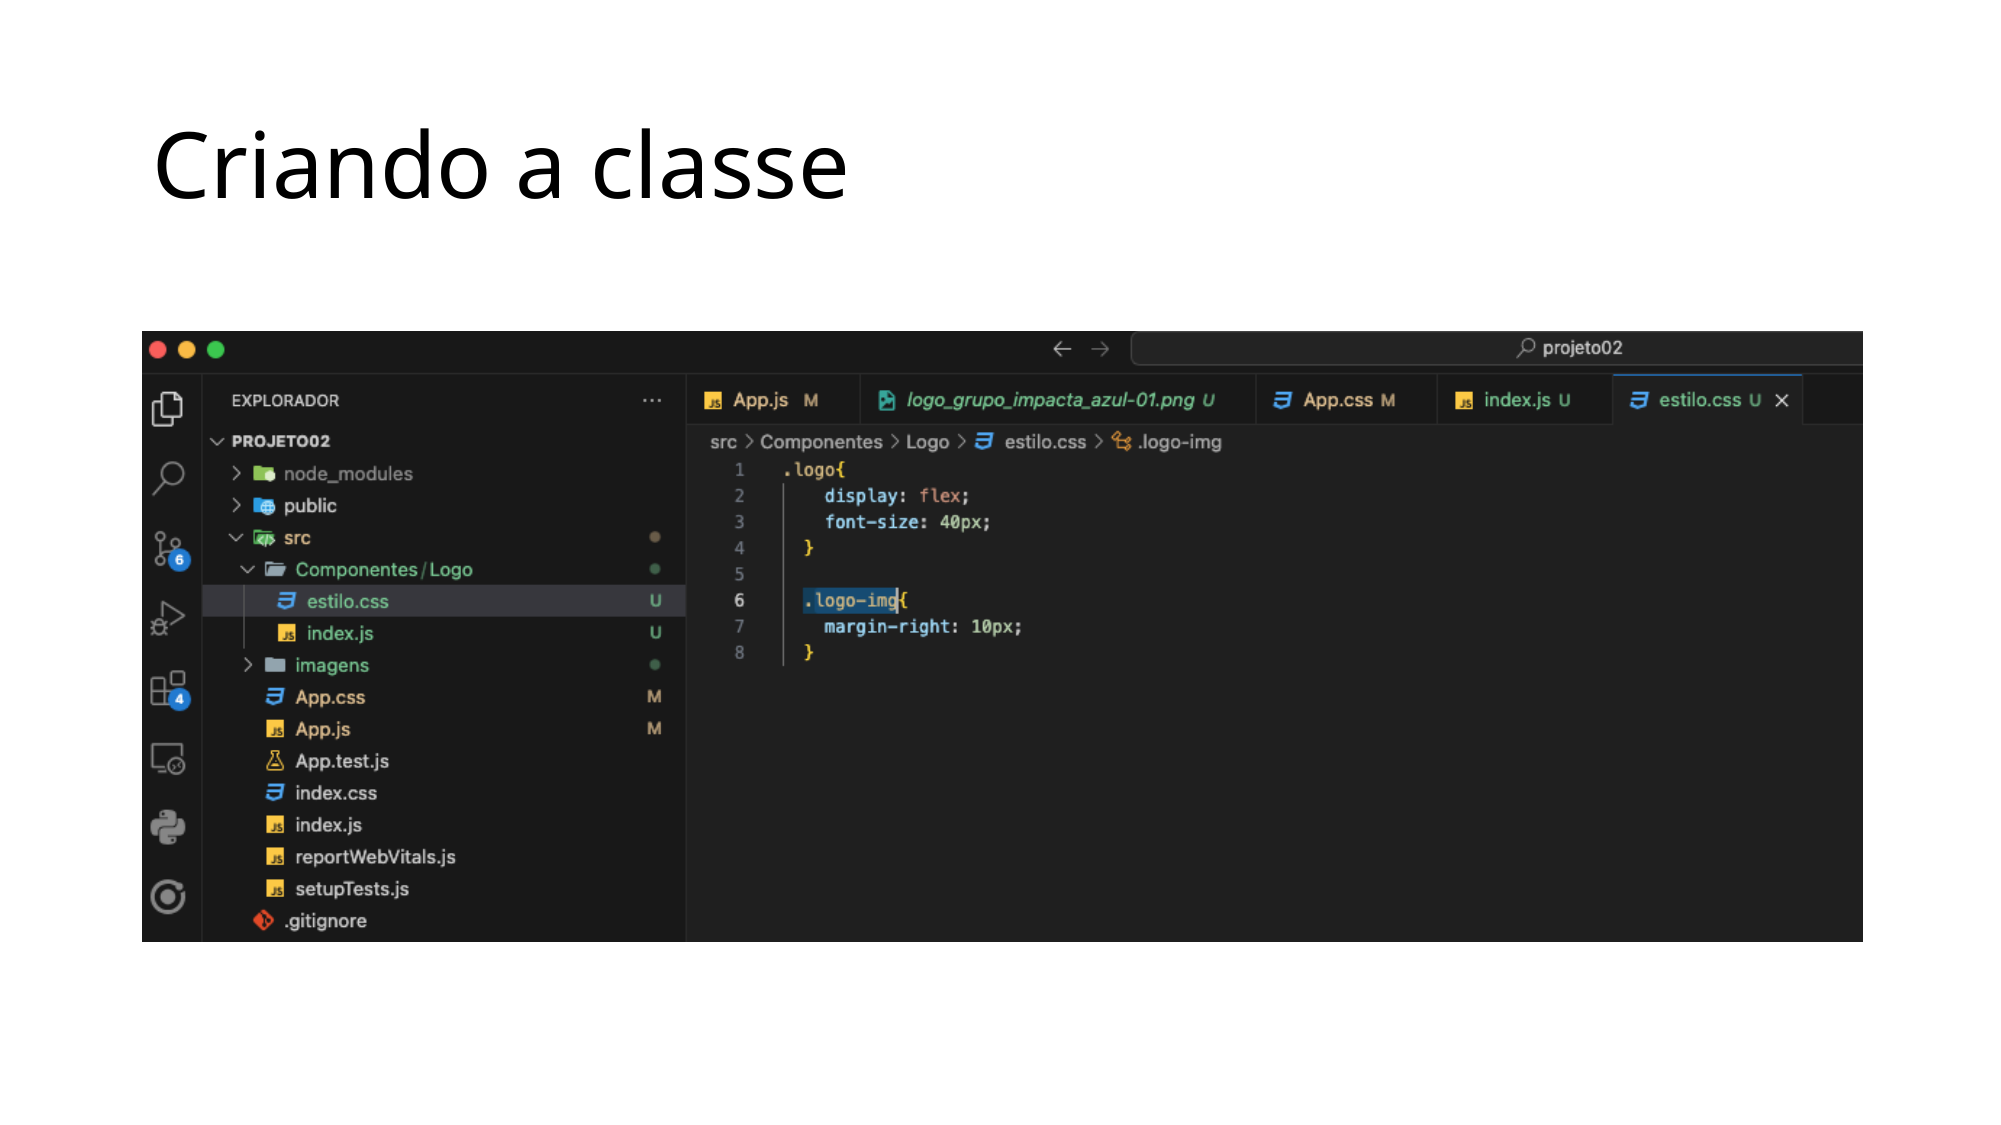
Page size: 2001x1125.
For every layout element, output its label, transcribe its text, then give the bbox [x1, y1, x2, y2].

title Criando a classe [137, 59, 1863, 278]
picture [141, 331, 1863, 943]
